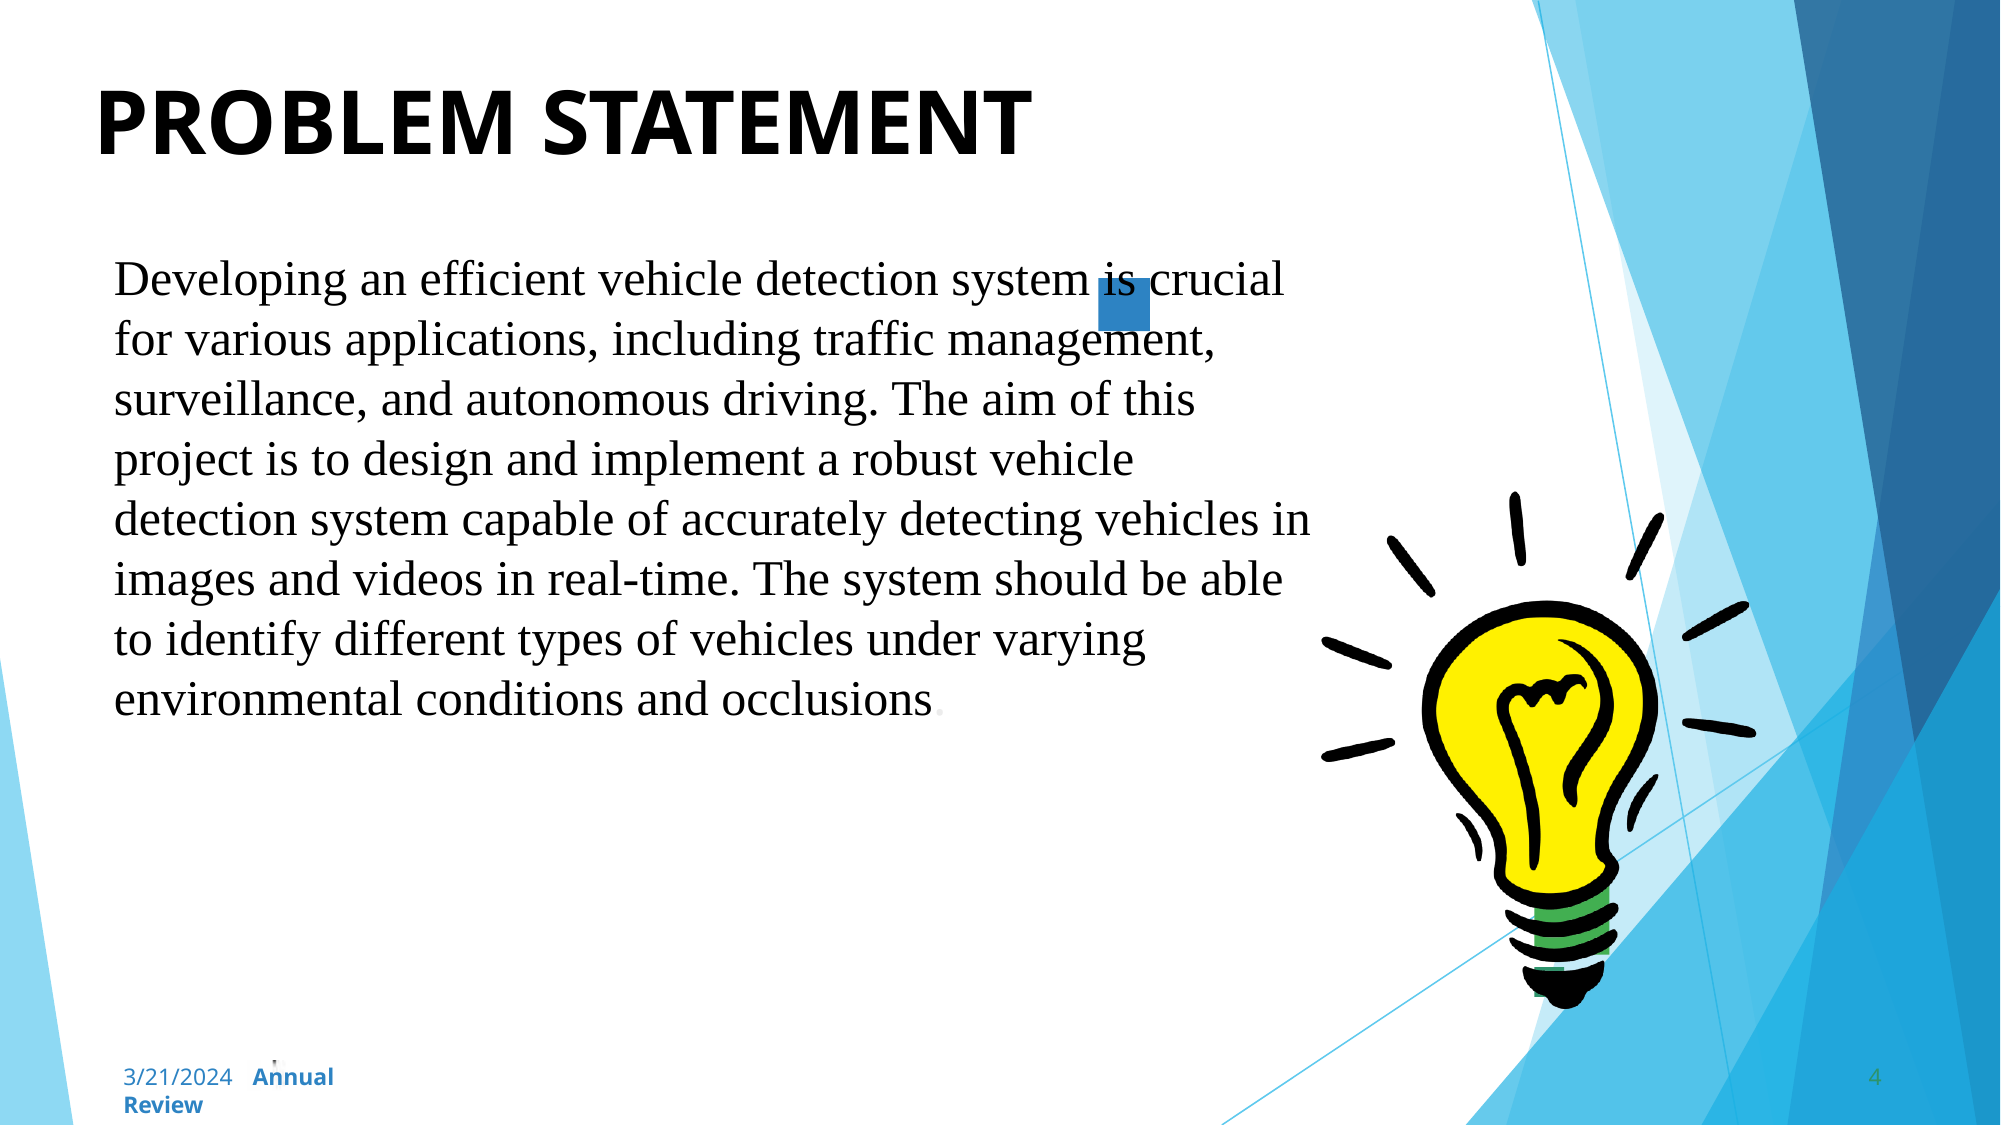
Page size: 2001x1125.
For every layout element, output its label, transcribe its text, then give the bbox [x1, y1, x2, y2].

text_box 3/21/2024 Annual Review [121, 1103, 417, 1118]
title PROBLEM STATEMENT [91, 63, 1694, 254]
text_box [1310, 480, 1765, 1016]
list Developing an efficient vehicle detection system is crucial for various applications, including traffic management, surveillance, and autonomous driving. The aim of this project is to design and implement a robust vehicle detection system capable of accurately detecting vehicles in images and videos in real-time. The system should be able to identify different types of vehicles under varying environmental conditions and occlusions. [113, 245, 1325, 731]
slide_number 4 [1849, 1061, 1890, 1125]
picture [110, 1060, 463, 1094]
